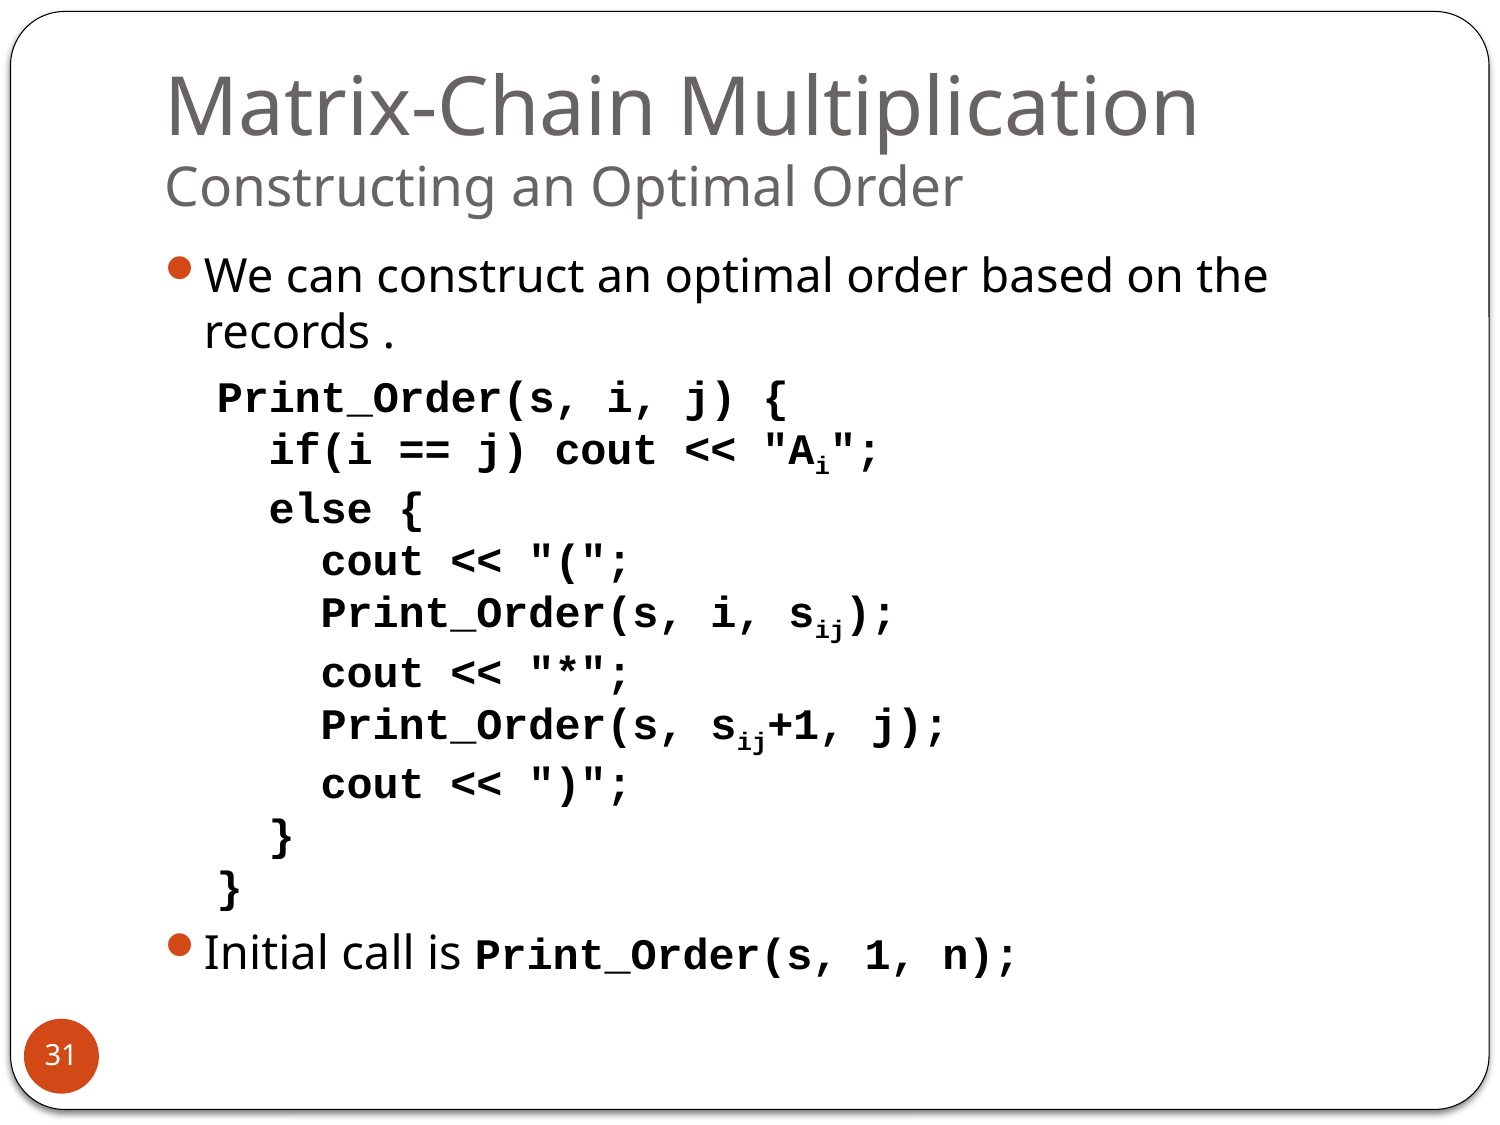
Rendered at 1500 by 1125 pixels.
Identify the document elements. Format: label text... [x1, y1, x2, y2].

slide_number 31 [23, 1018, 99, 1094]
title Matrix-Chain Multiplication Constructing an Optimal Order [150, 45, 1425, 233]
